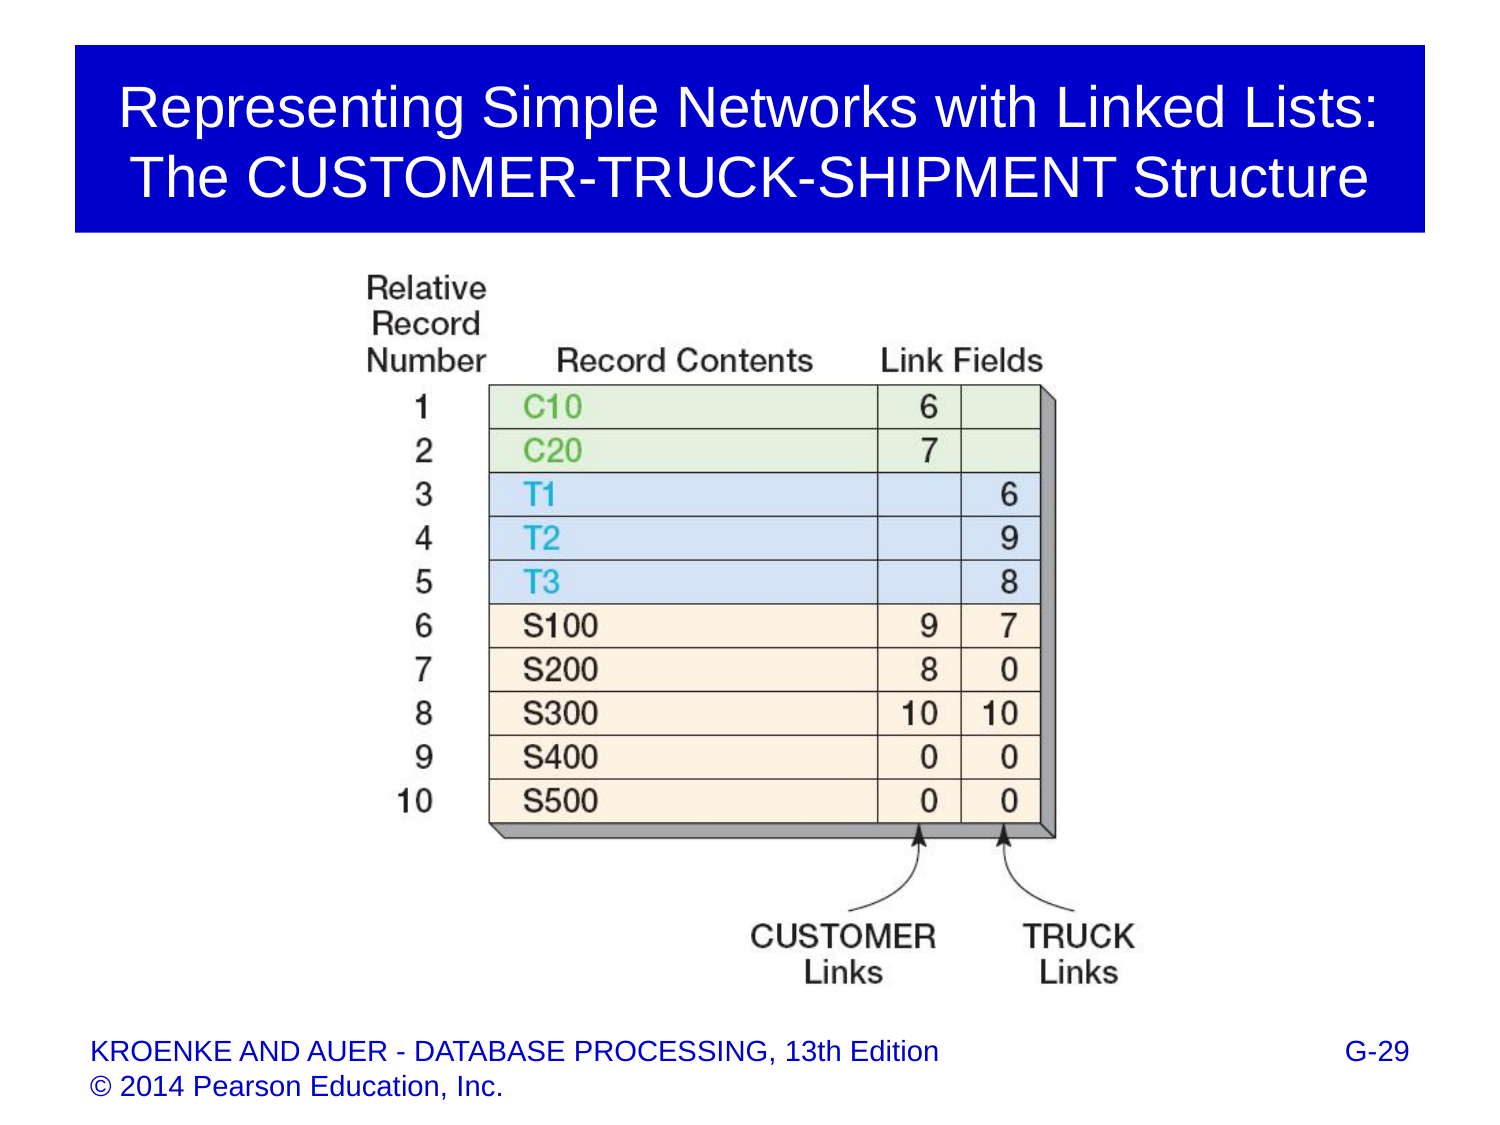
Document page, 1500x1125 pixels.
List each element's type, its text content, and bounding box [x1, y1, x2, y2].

title Representing Simple Networks with Linked Lists: The CUSTOMER-TRUCK-SHIPMENT Structure [75, 45, 1425, 233]
slide_number G-29 [1074, 1024, 1426, 1103]
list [356, 264, 1144, 1003]
footer KROENKE AND AUER - DATABASE PROCESSING, 13th Edition © 2014 Pearson Education, Inc. [74, 1024, 976, 1104]
